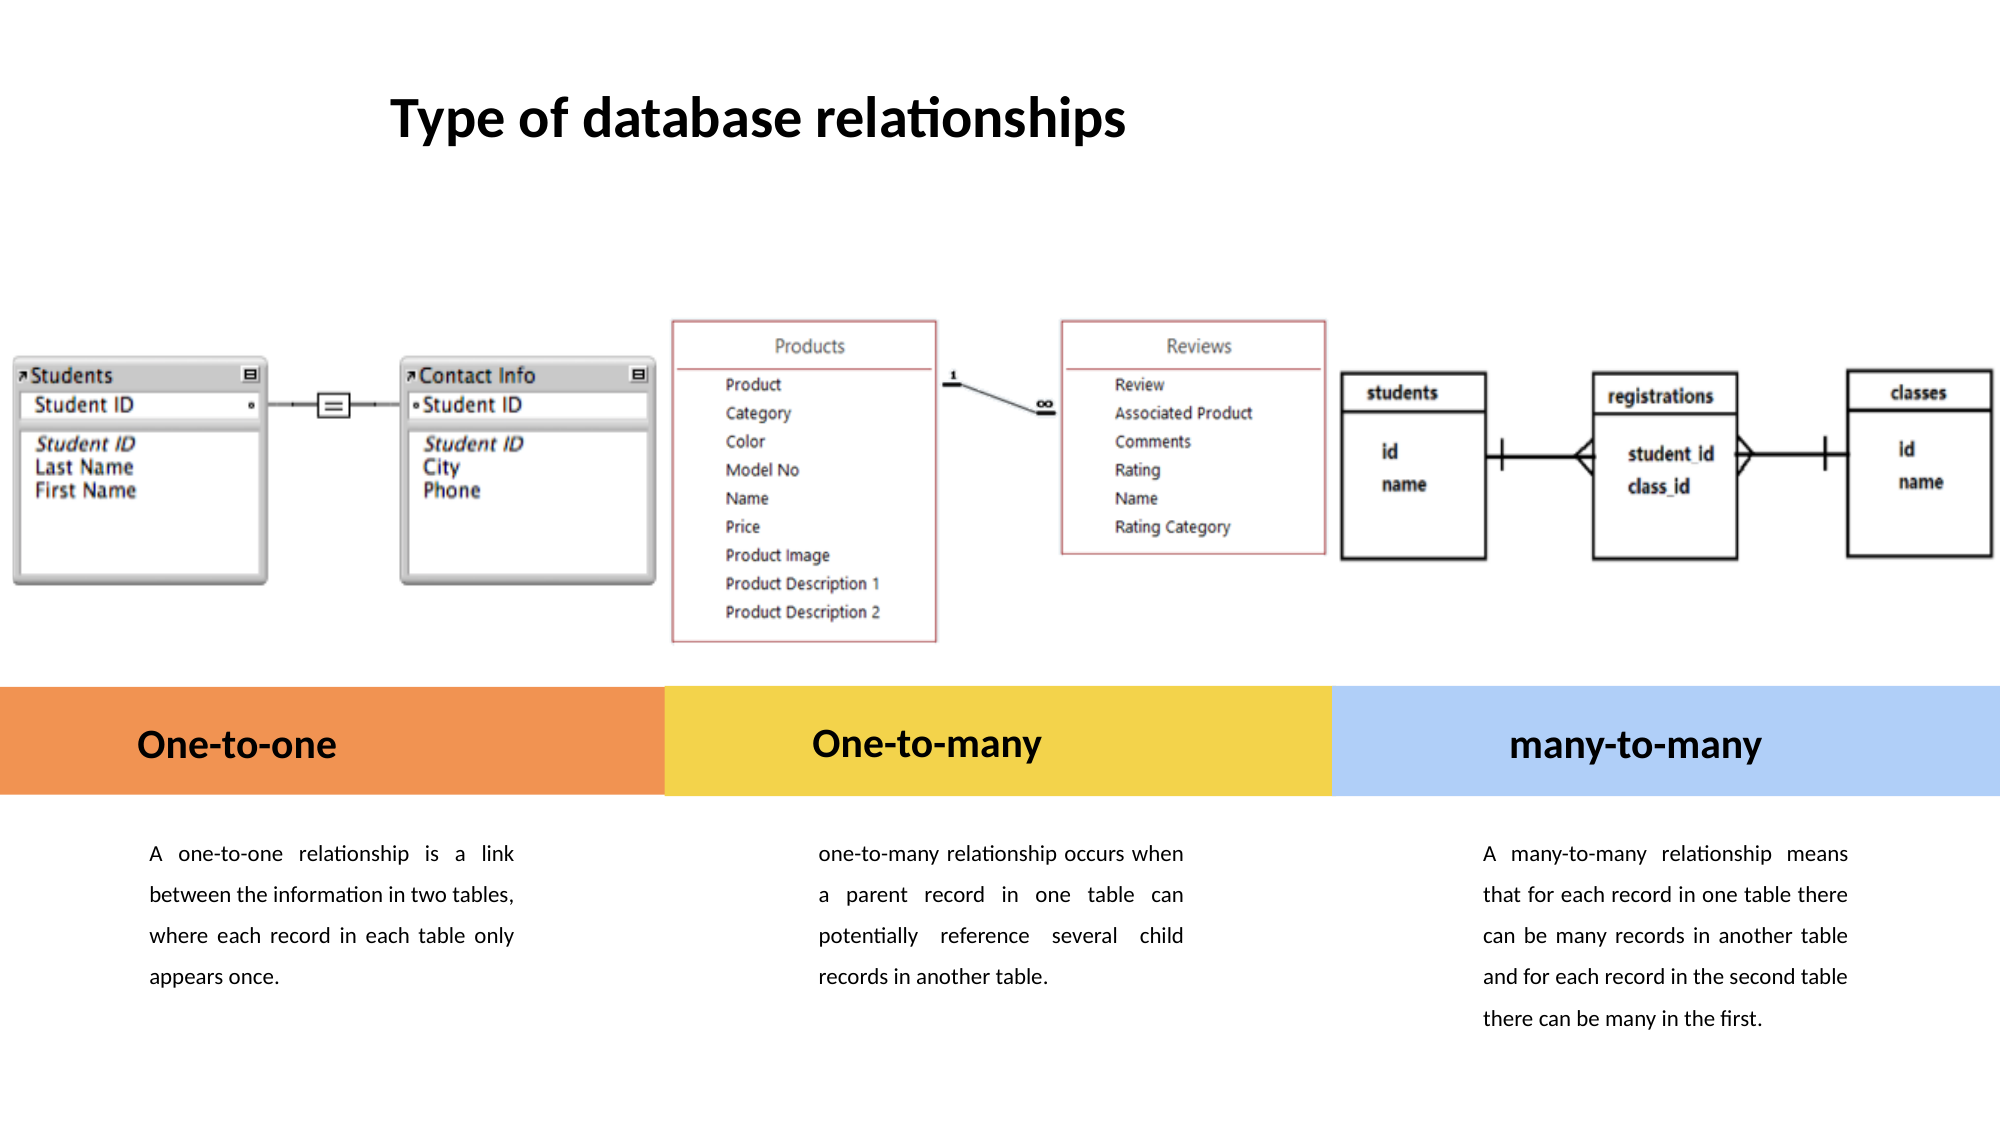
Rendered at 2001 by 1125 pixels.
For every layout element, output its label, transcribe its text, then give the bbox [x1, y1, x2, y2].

text_box [0, 686, 664, 796]
picture [664, 312, 2000, 654]
text_box A many-to-many relationship means that for each record in one table there can be many records in another table and for each record in the second table there can be many in the first. [1468, 817, 1864, 1038]
text_box One-to-many [797, 708, 1212, 774]
picture [12, 313, 662, 627]
text_box [664, 685, 1331, 797]
text_box [1331, 685, 2000, 797]
text_box Type of database relationships [383, 78, 1663, 149]
text_box many-to-many [1494, 709, 1864, 775]
text_box A one-to-one relationship is a link between the information in two tables, where each record in each table only appears once. [134, 817, 530, 997]
text_box One-to-one [122, 709, 542, 775]
text_box one-to-many relationship occurs when a parent record in one table can potentially reference several child records in another table. [803, 817, 1200, 997]
